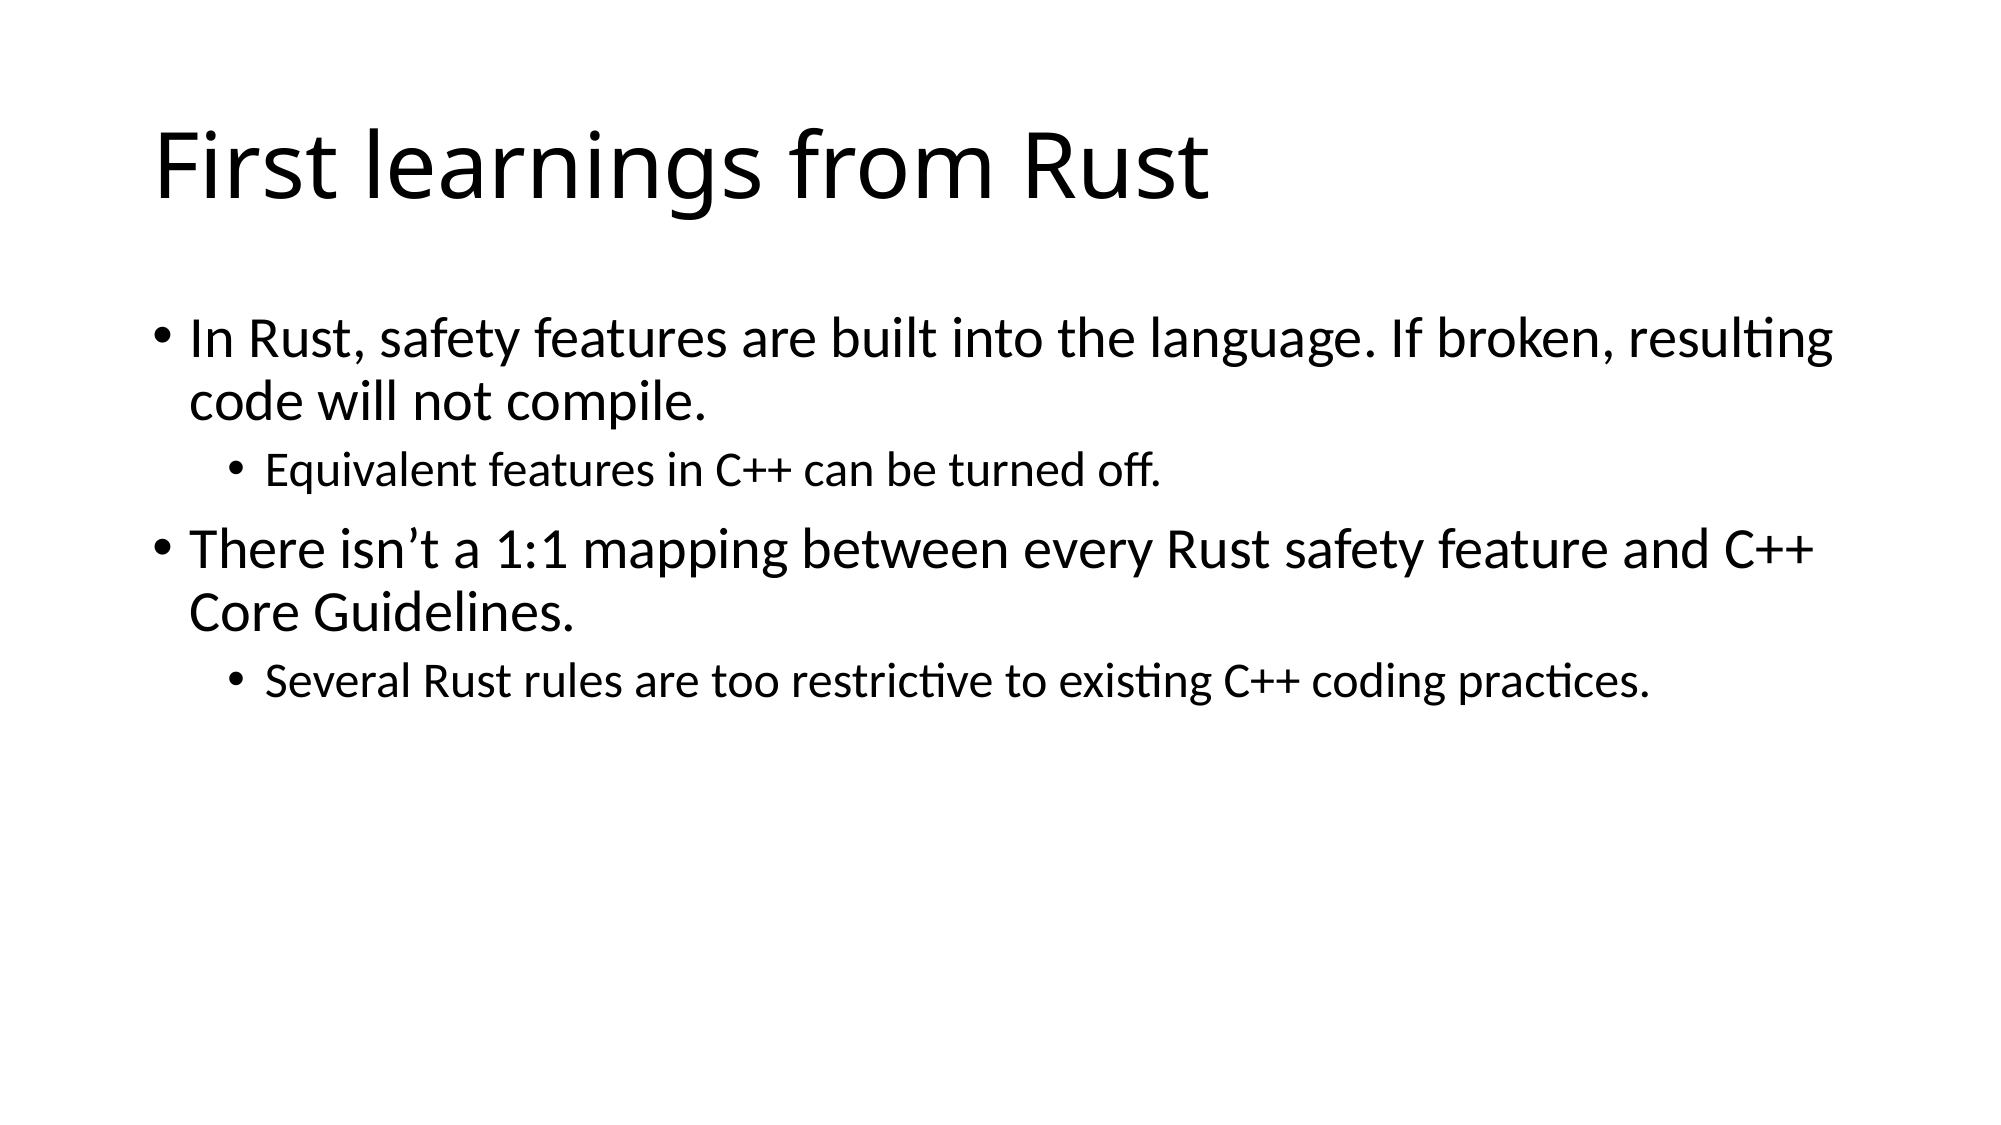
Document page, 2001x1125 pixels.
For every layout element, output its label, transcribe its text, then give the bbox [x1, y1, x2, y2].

list In Rust, safety features are built into the language. If broken, resulting code will not compile. Equivalent features in C++ can be turned off. There isn’t a 1:1 mapping between every Rust safety feature and C++ Core Guidelines. Several Rust rules are too restrictive to existing C++ coding practices. [137, 299, 1863, 1014]
title First learnings from Rust [137, 59, 1863, 278]
